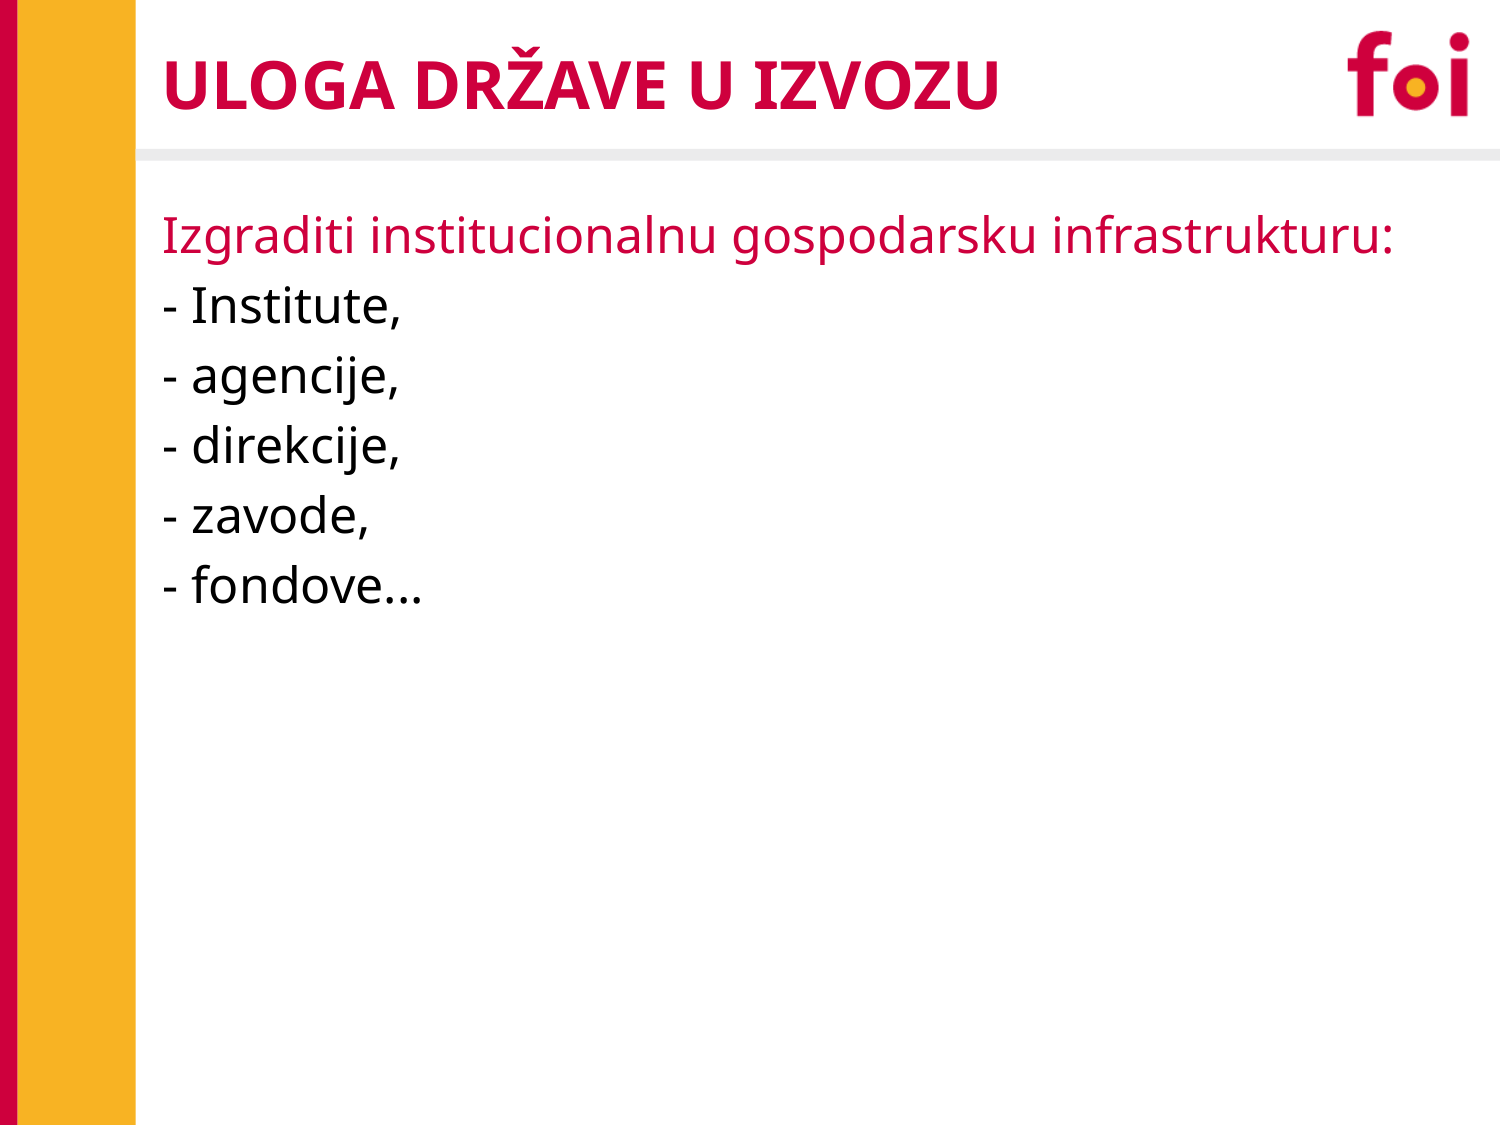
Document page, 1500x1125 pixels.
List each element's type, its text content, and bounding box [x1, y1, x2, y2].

picture [1316, 0, 1500, 148]
list Izgraditi institucionalnu gospodarsku infrastrukturu: - Institute, - agencije, - direkcije, - zavode, - fondove... [147, 196, 1471, 1024]
title ULOGA DRŽAVE U IZVOZU [145, 30, 1306, 136]
